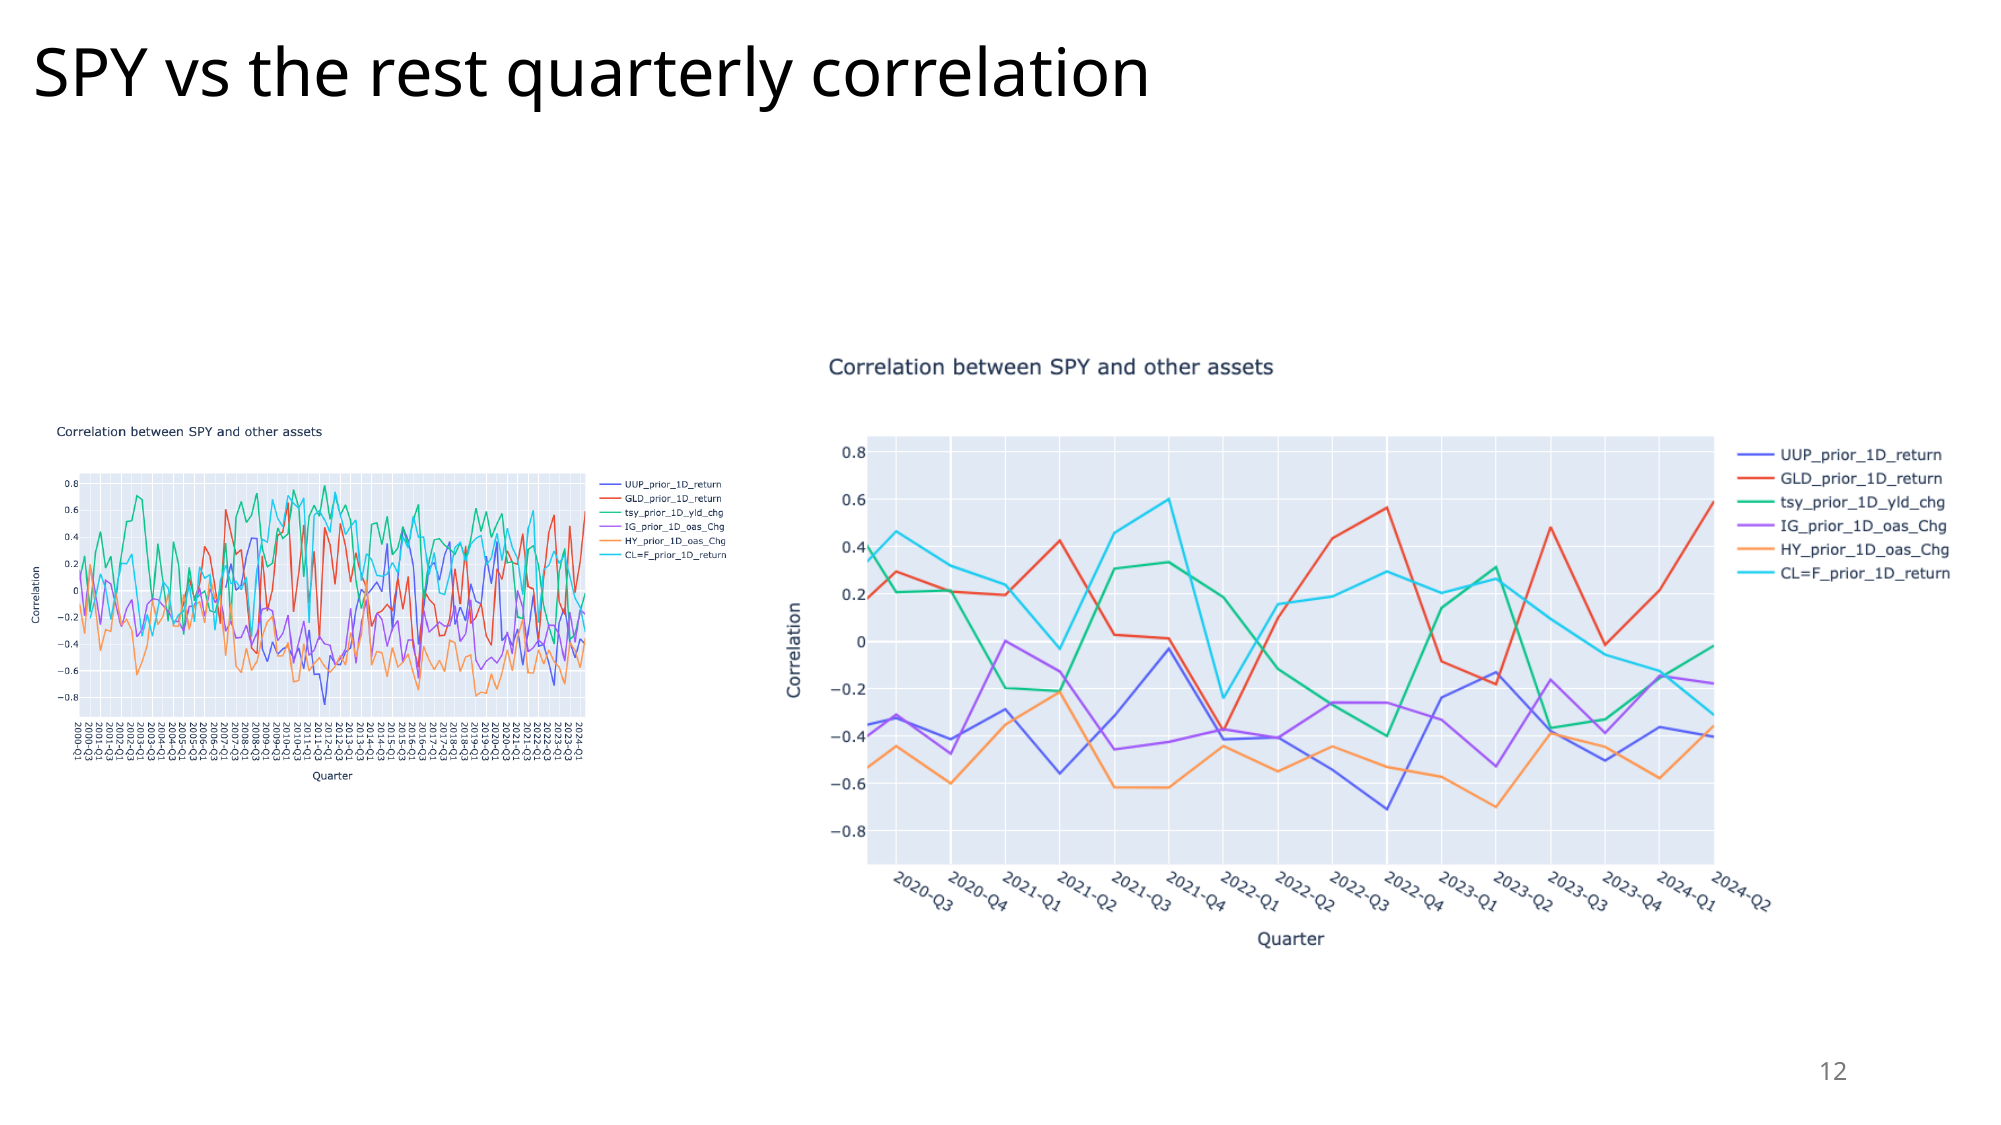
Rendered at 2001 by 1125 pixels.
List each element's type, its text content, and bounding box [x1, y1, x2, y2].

picture [17, 412, 734, 790]
title SPY vs the rest quarterly correlation [18, 18, 1744, 133]
picture [774, 326, 1964, 963]
slide_number 12 [1412, 1042, 1863, 1103]
